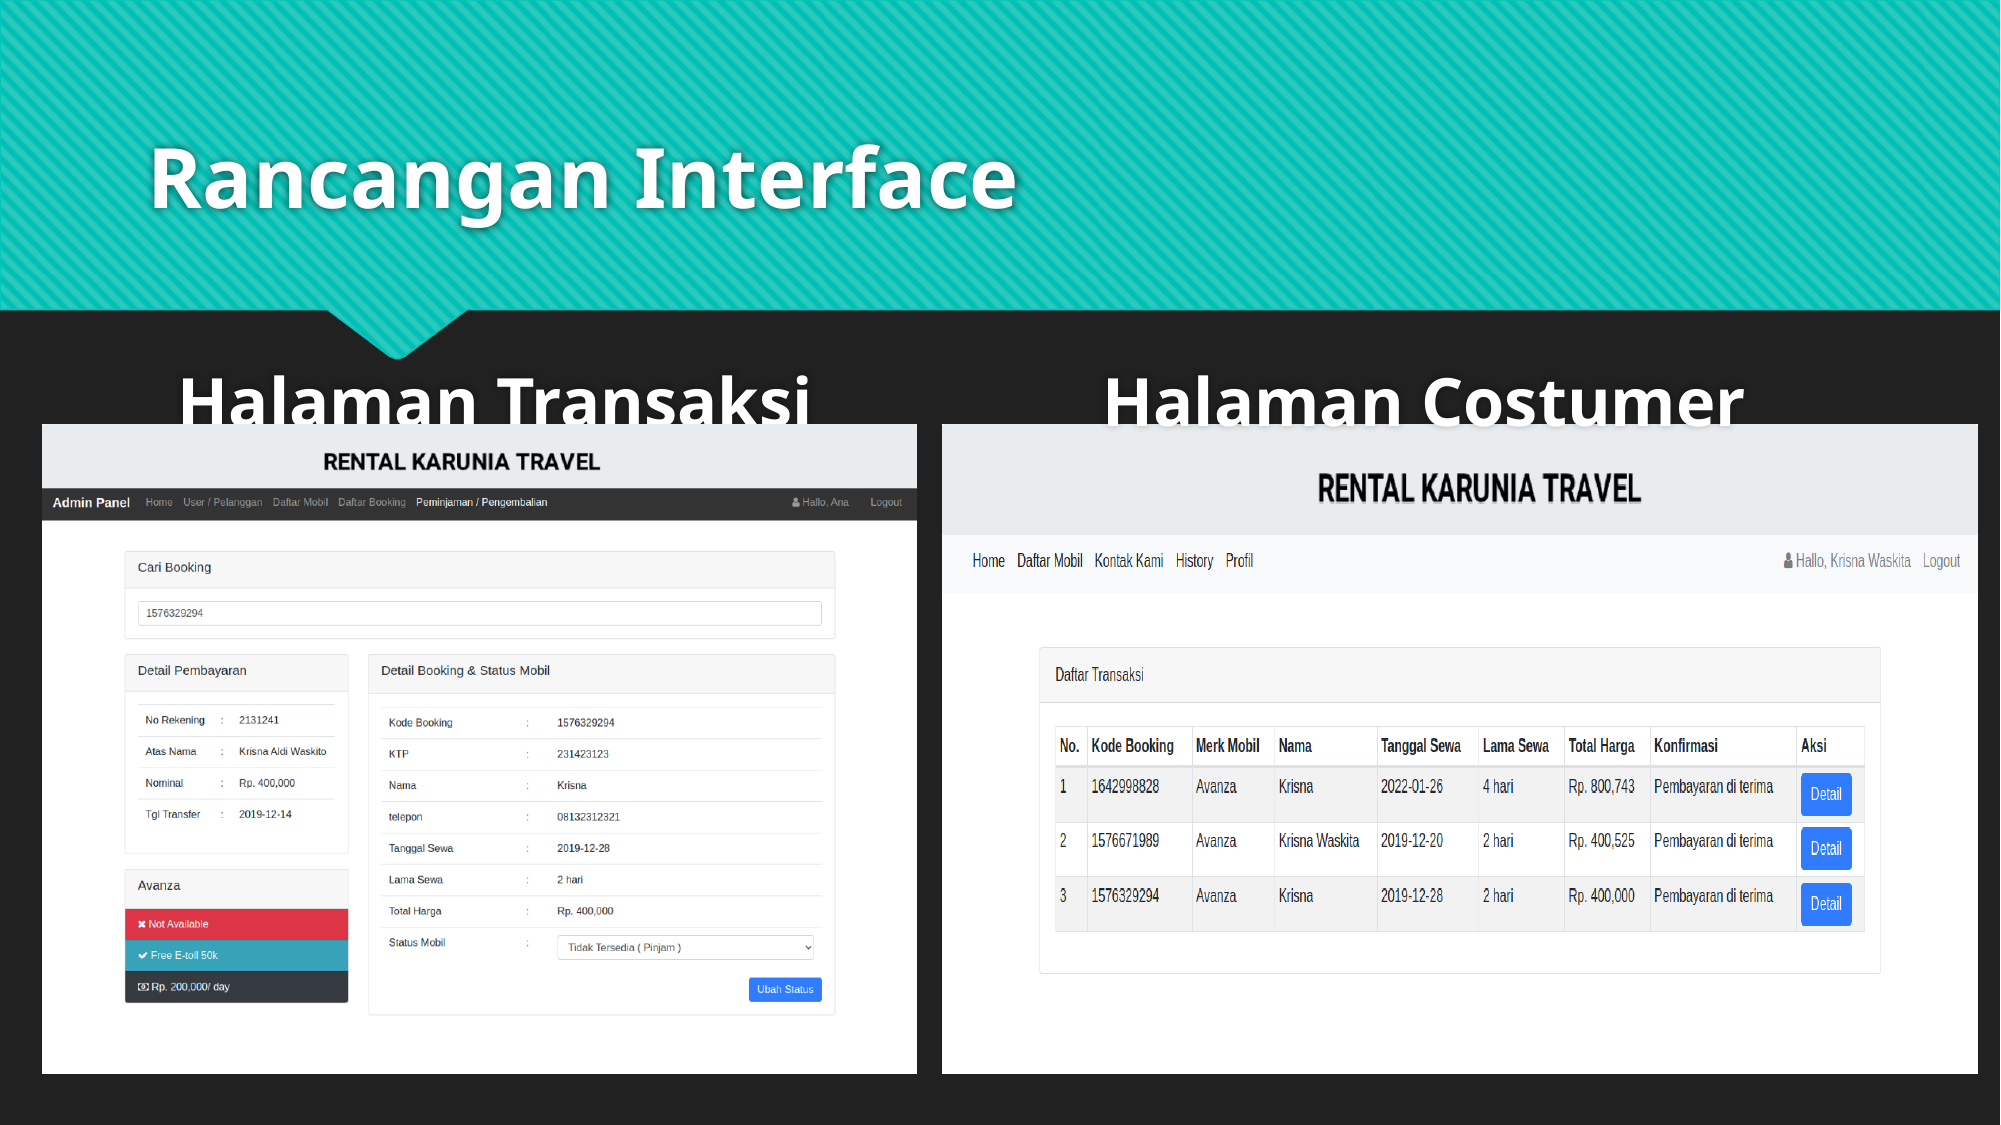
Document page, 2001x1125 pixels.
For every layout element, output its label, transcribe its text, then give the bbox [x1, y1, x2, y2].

list Halaman Transaksi [162, 334, 943, 425]
title Rancangan Interface [132, 73, 1868, 233]
text_box Halaman Costumer [1087, 334, 1868, 424]
picture [42, 424, 917, 1074]
picture [941, 424, 1978, 1074]
